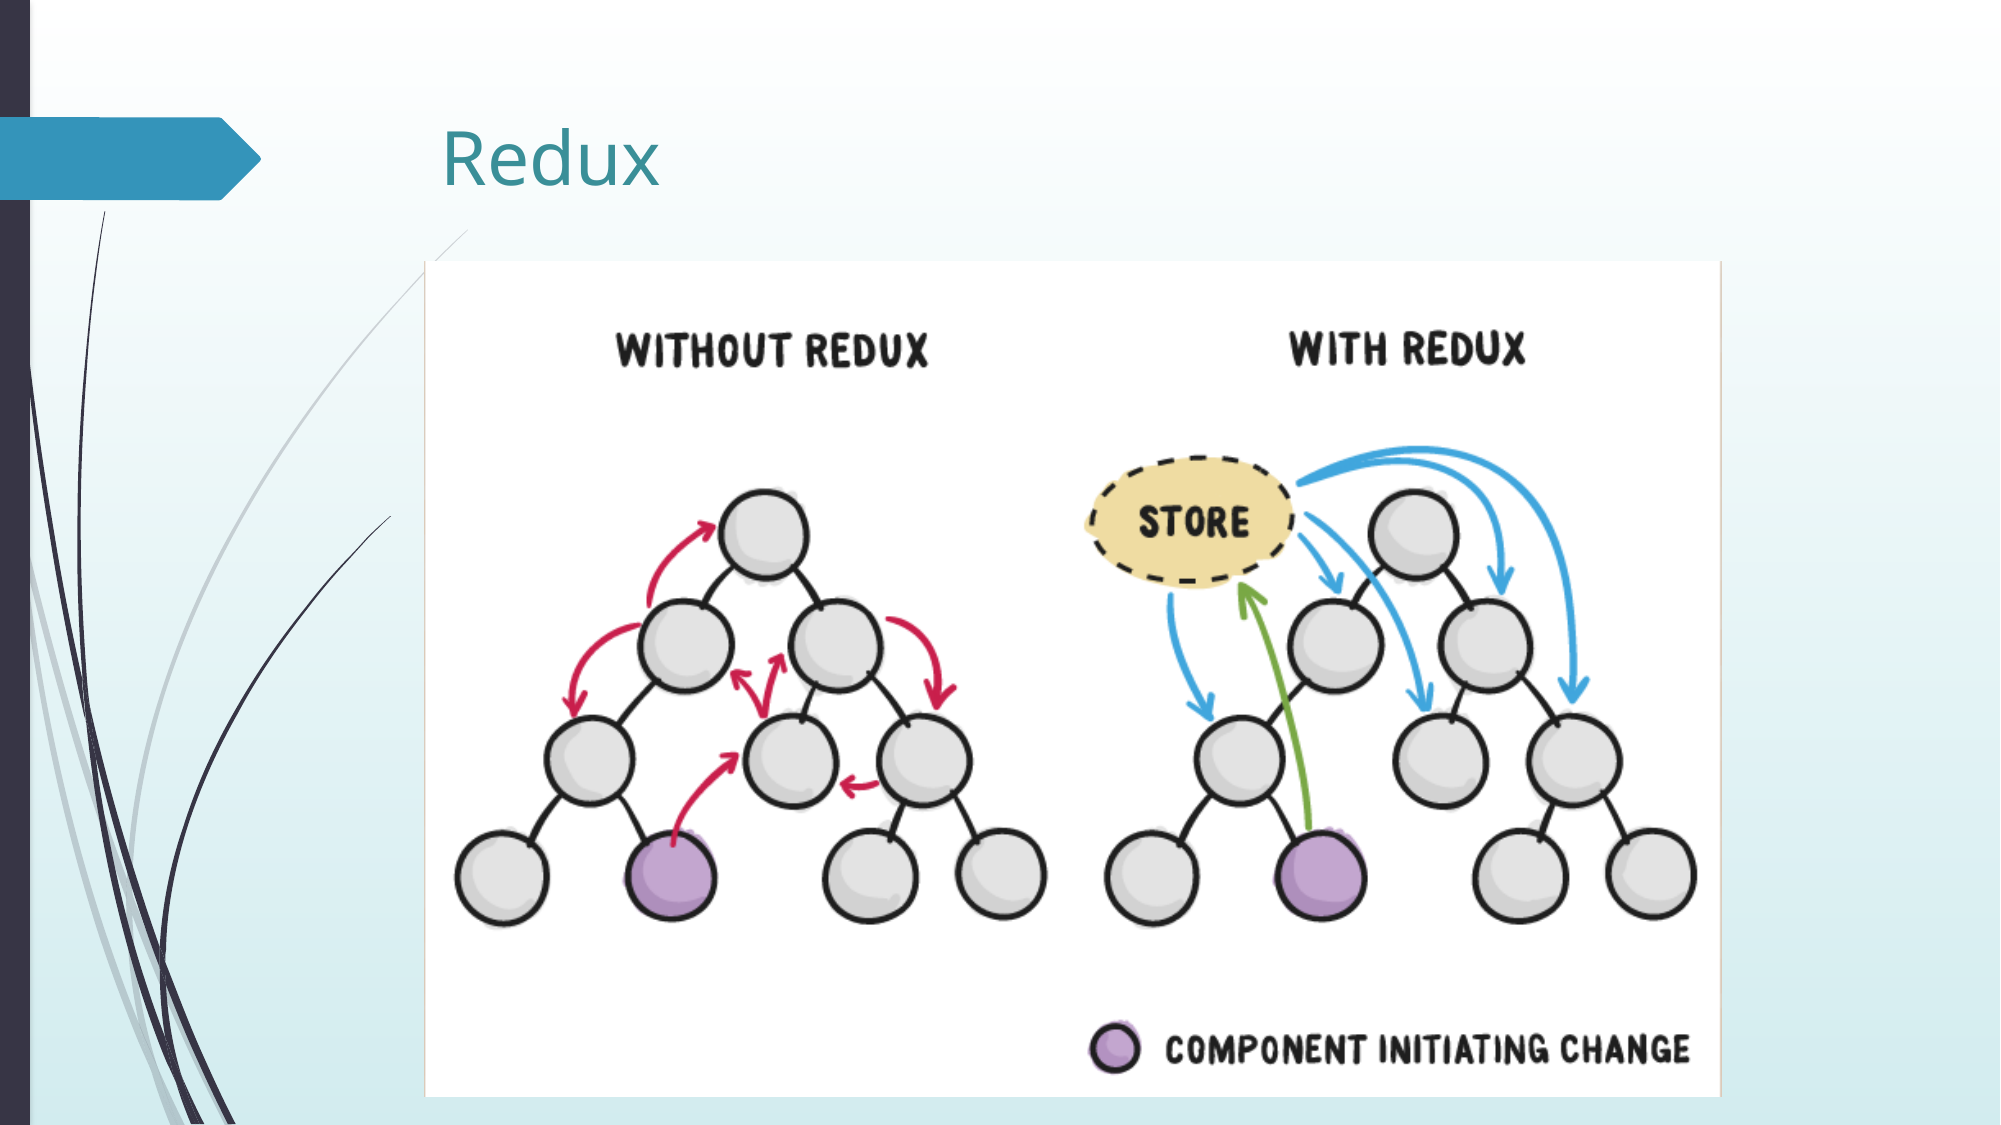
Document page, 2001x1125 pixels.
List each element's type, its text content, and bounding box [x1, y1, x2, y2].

title Redux [425, 102, 1888, 313]
picture [424, 261, 1722, 1097]
